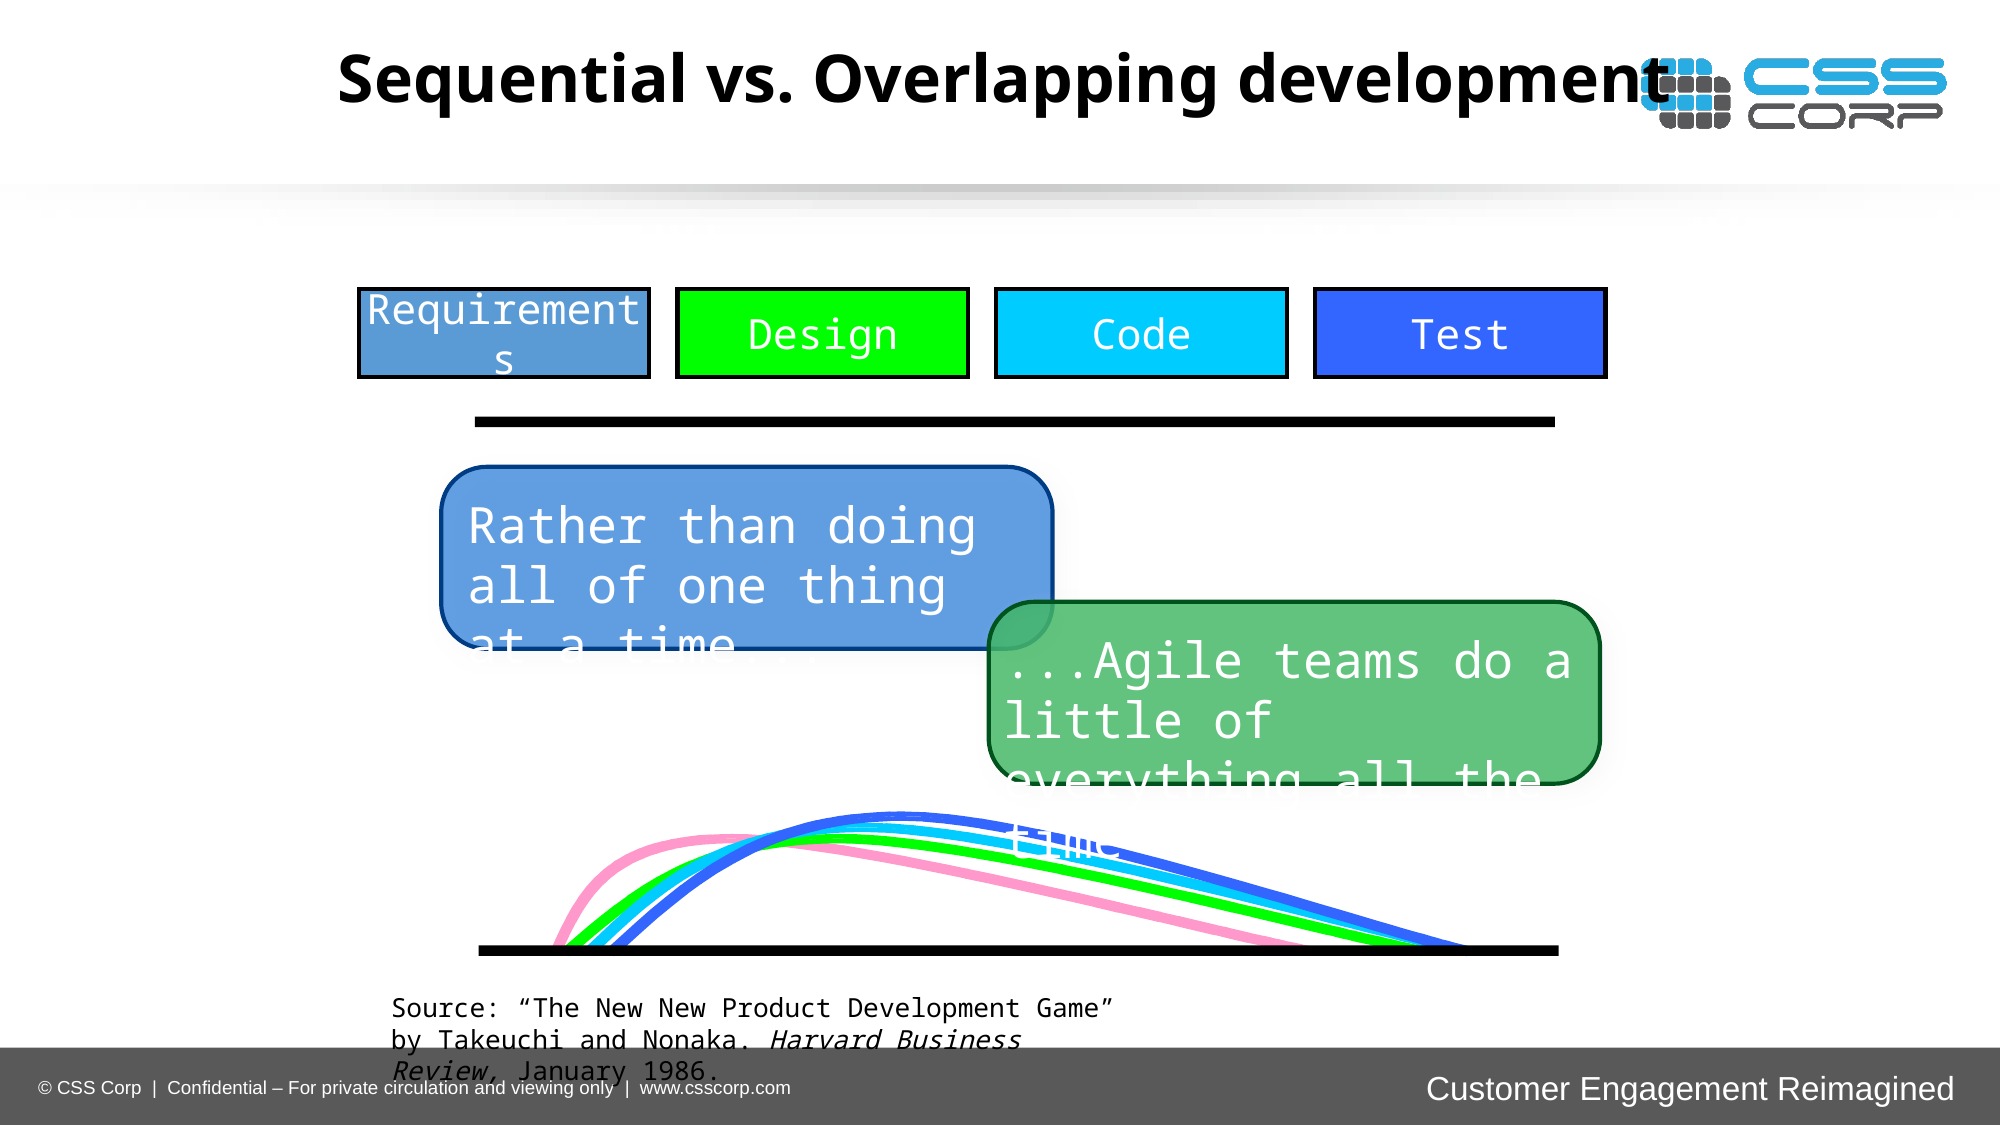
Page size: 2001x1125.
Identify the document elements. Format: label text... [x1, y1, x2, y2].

title Sequential vs. Overlapping development [322, 50, 1698, 148]
text_box Test [1314, 288, 1606, 377]
text_box Source: “The New New Product Development Game” by Takeuchi and Nonaka. Harvard Business Review, January 1986. [390, 1002, 1136, 1076]
text_box Code [996, 288, 1287, 377]
picture [0, 184, 2001, 234]
text_box Requirements [358, 288, 650, 377]
text_box [998, 767, 1590, 784]
text_box Rather than doing all of one thing at a time... [459, 485, 1032, 632]
text_box Design [677, 288, 969, 377]
picture [551, 811, 1476, 959]
text_box [988, 632, 996, 764]
text_box [1032, 601, 1601, 766]
picture [1629, 48, 1958, 141]
text_box [441, 466, 1053, 649]
text_box ...Agile teams do a little of everything all the time [996, 620, 1591, 767]
